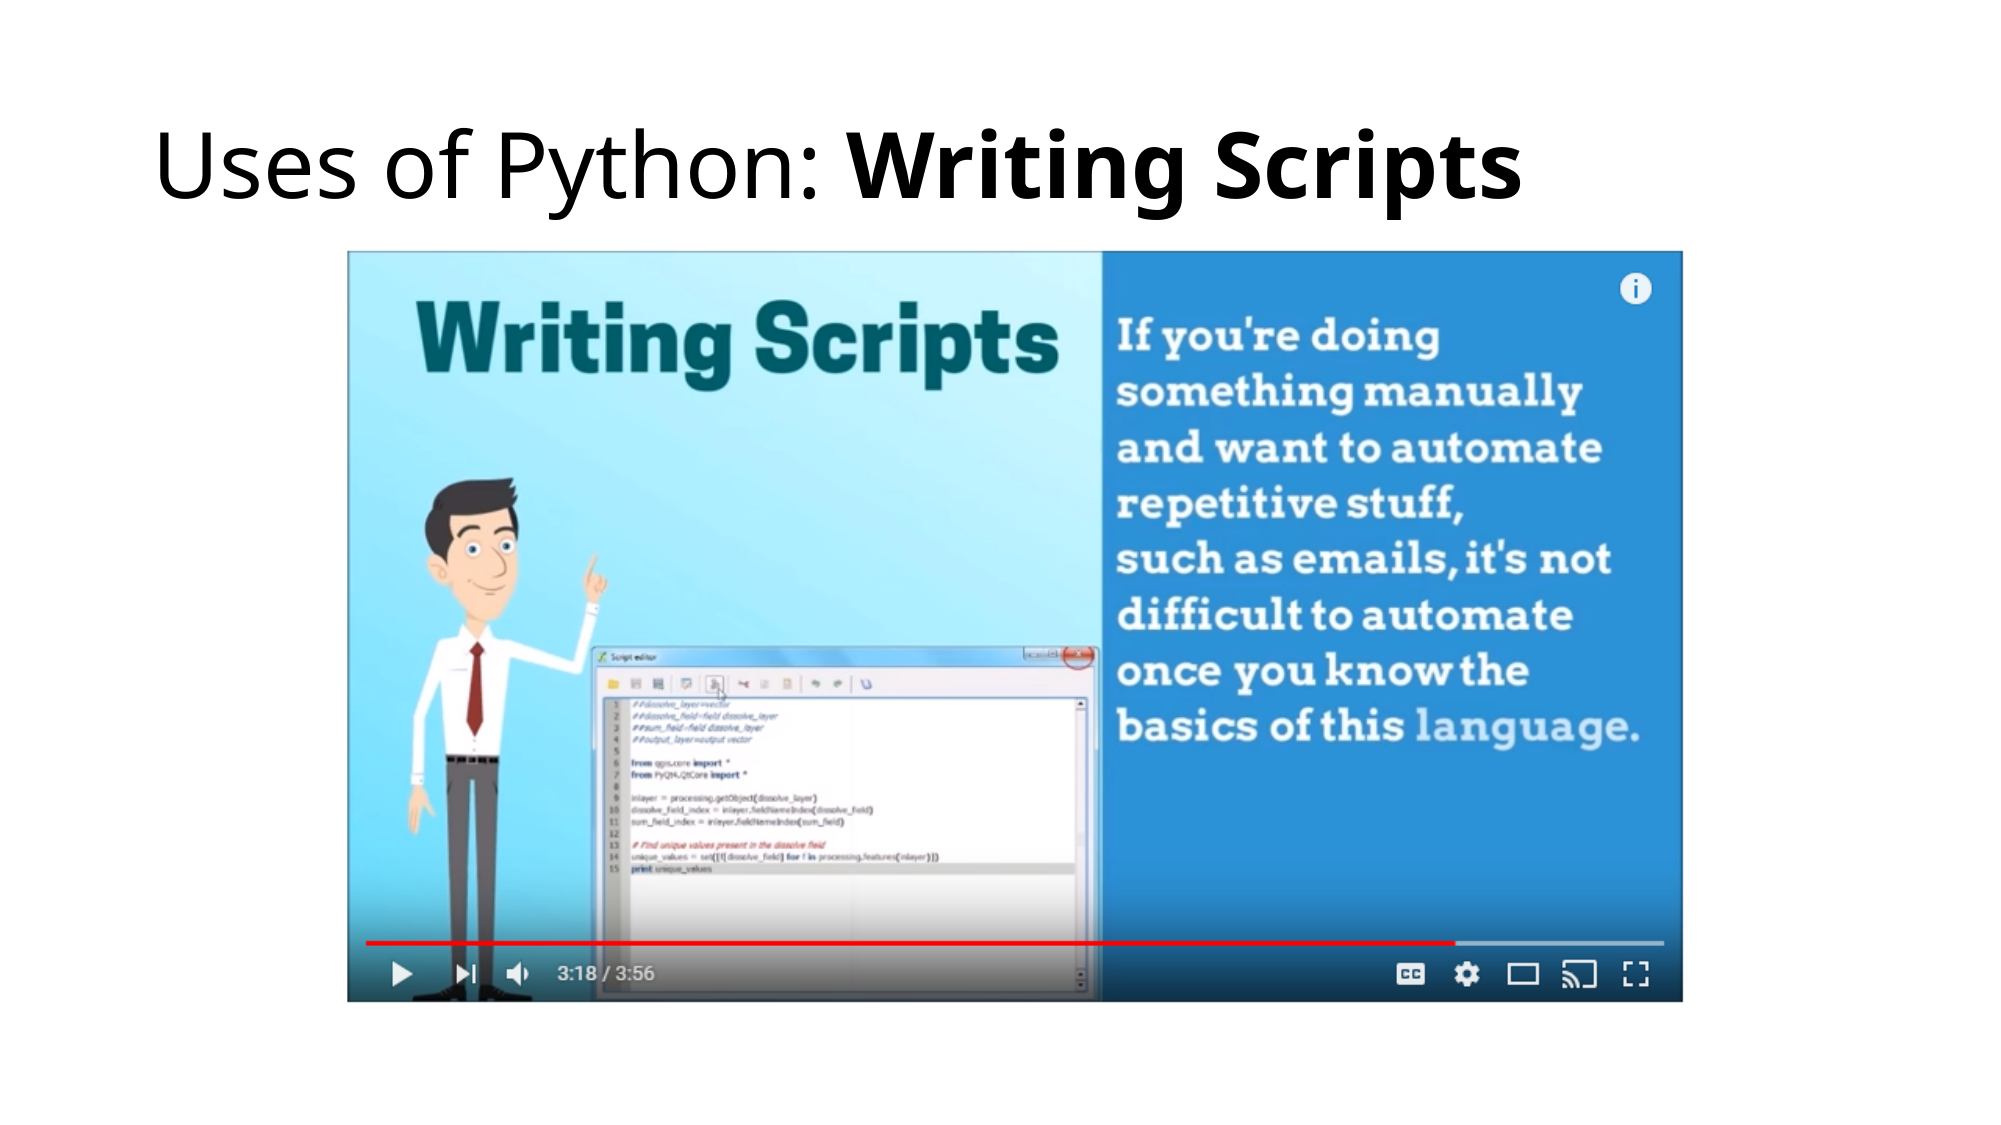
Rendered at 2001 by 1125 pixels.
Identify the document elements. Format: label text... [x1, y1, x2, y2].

picture [346, 245, 1691, 1007]
title Uses of Python: Writing Scripts [137, 59, 1863, 278]
